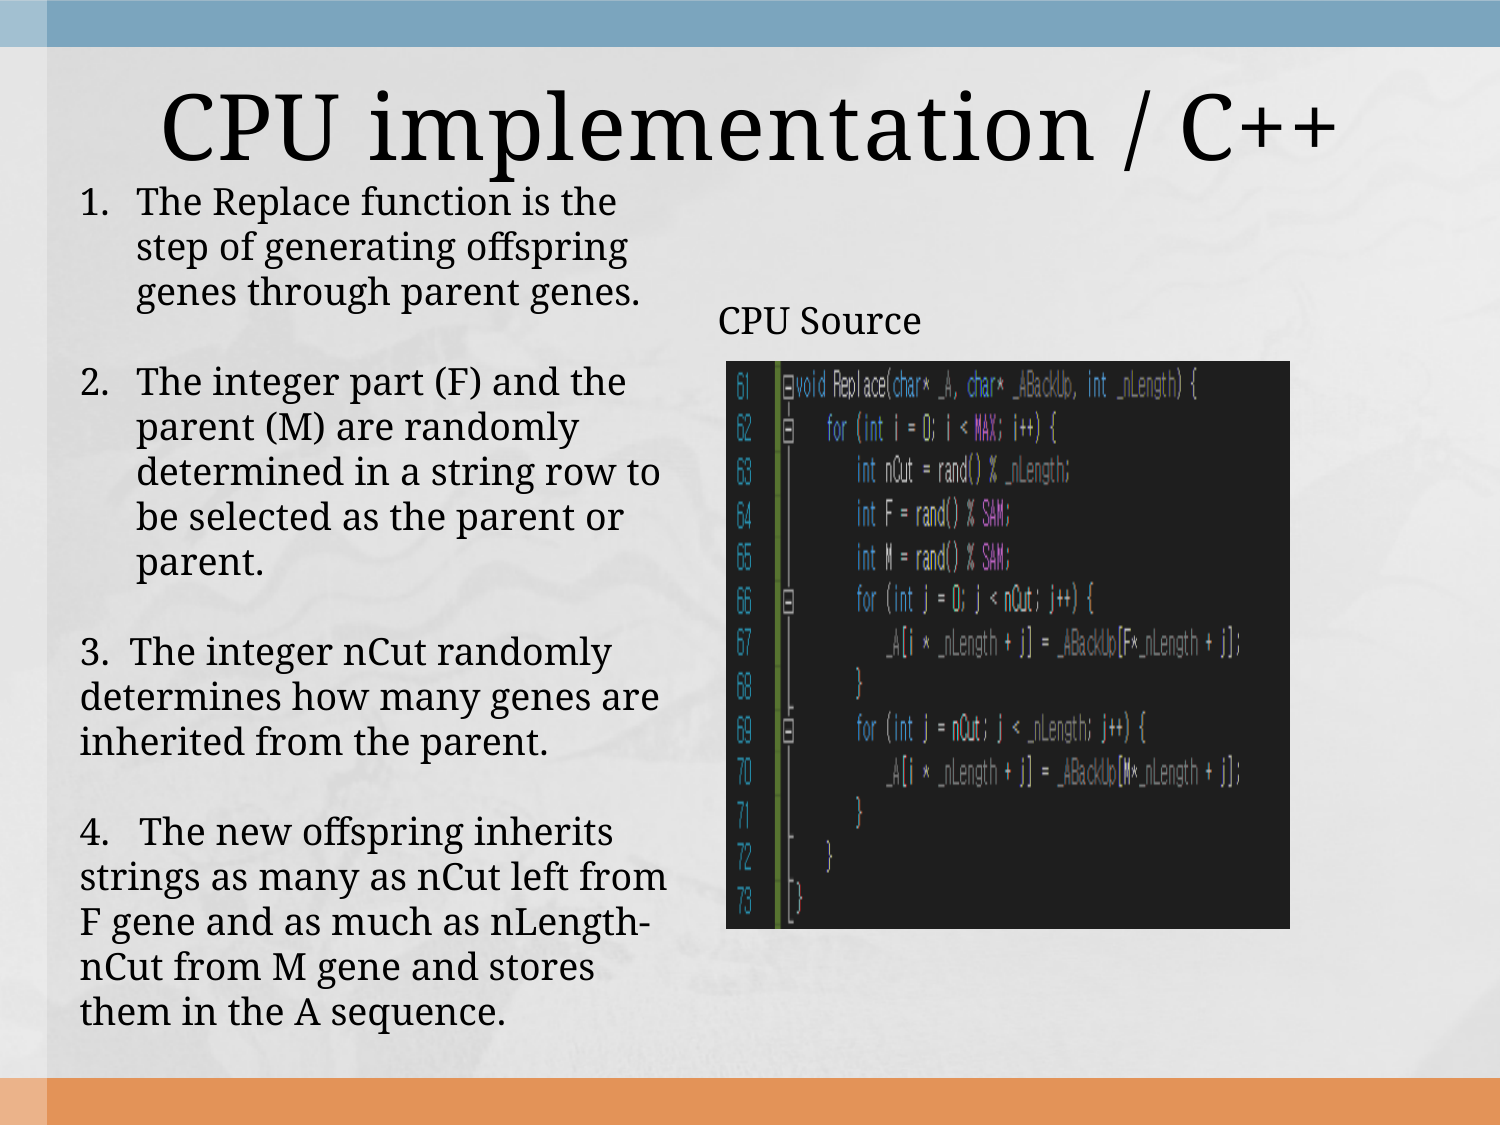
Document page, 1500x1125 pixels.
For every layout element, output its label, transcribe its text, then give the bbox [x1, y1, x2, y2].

text_box CPU Source [702, 289, 975, 349]
text_box The Replace function is the step of generating offspring genes through parent genes. The integer part (F) and the parent (M) are randomly determined in a string row to be selected as the parent or parent. 3. The integer nCut randomly determines how many genes are inherited from the parent. 4. The new offspring inherits strings as many as nCut left from F gene and as much as nLength-nCut from M gene and stores them in the A sequence. [64, 170, 691, 1040]
title CPU implementation / C++ [49, 46, 1454, 202]
picture [726, 361, 1290, 929]
